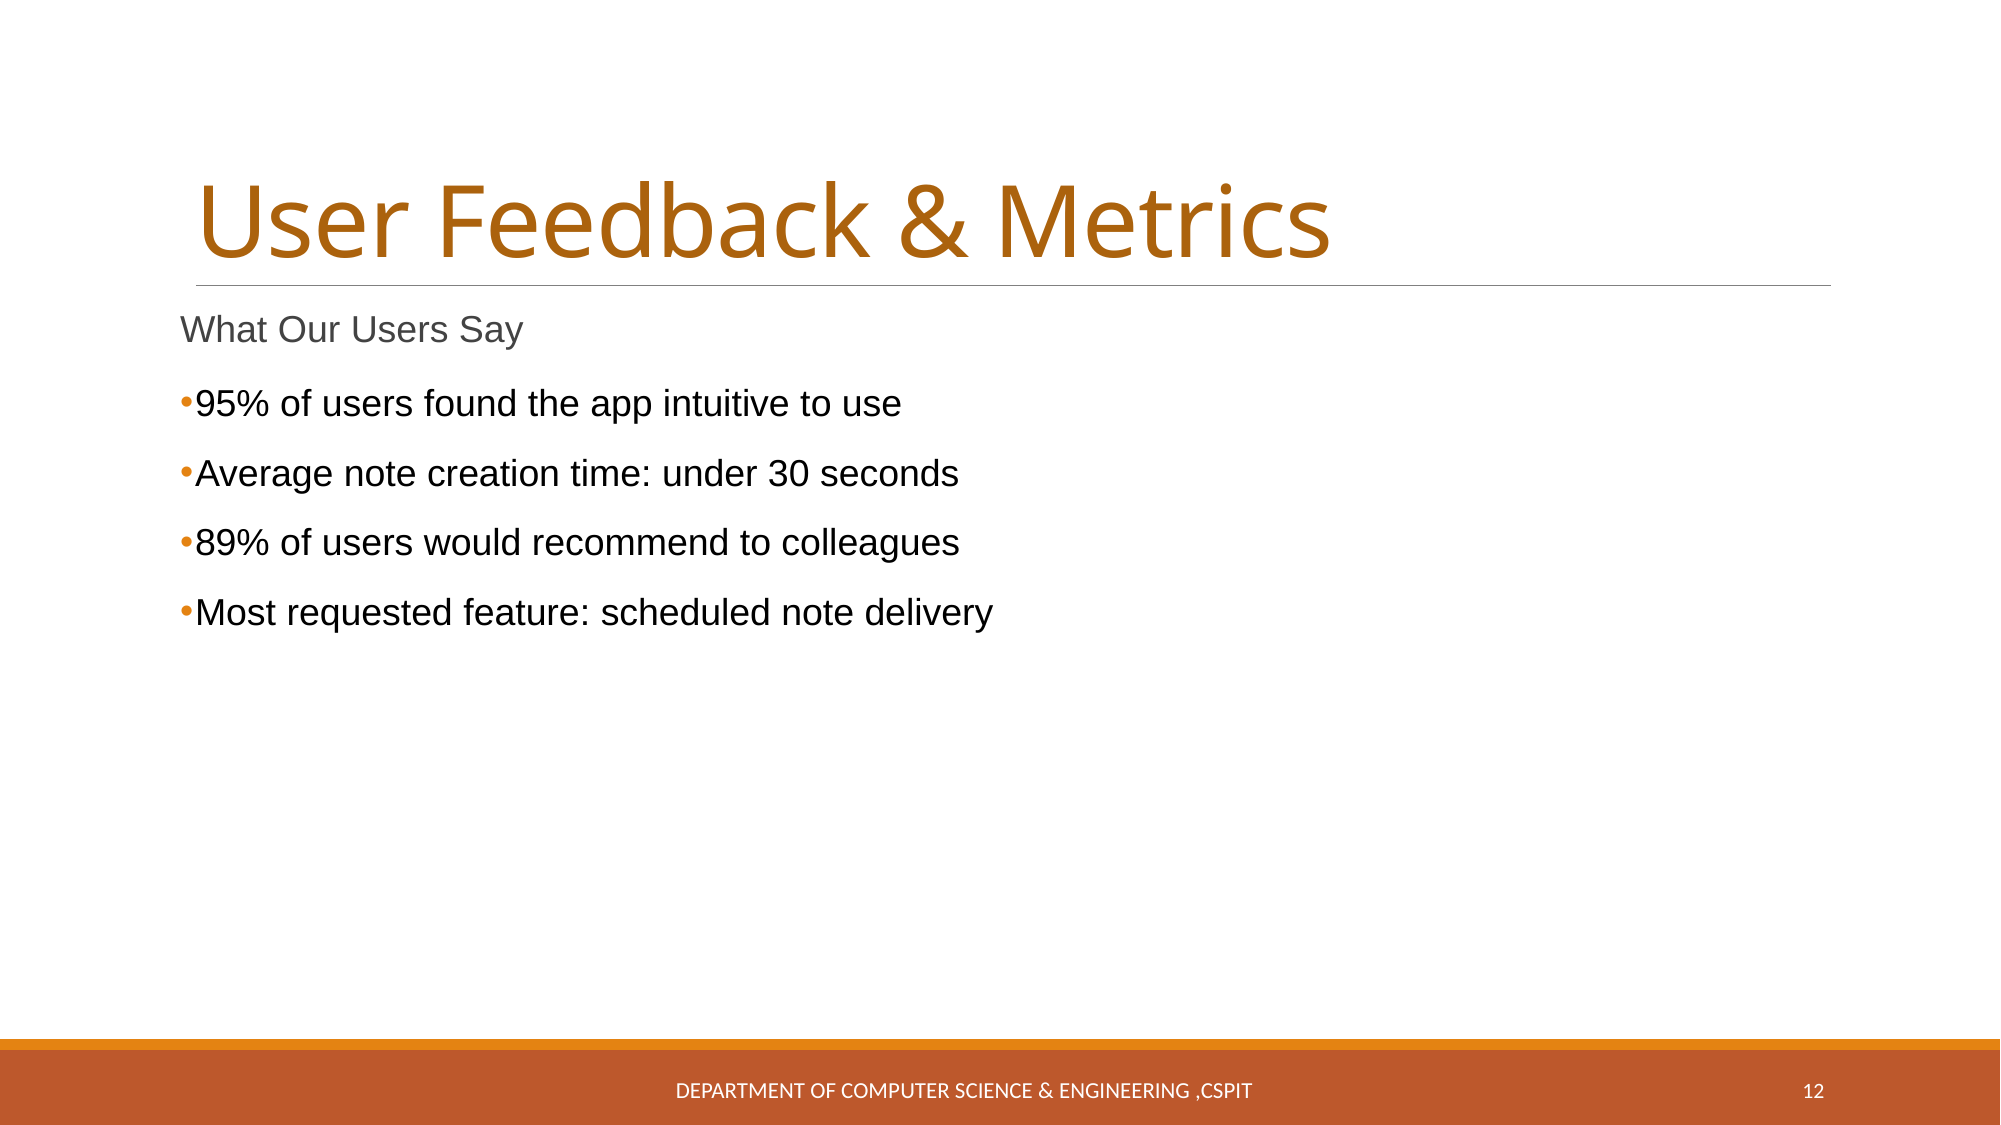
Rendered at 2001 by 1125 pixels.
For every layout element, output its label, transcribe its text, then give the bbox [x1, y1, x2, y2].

footer Department of Computer Science & Engineering ,CSPIT [569, 1059, 1361, 1120]
list What Our Users Say 95% of users found the app intuitive to use Average note creation time: under 30 seconds 89% of users would recommend to colleagues Most requested feature: scheduled note delivery [180, 302, 1830, 963]
title User Feedback & Metrics [180, 47, 1830, 285]
slide_number 12 [1624, 1059, 1840, 1120]
